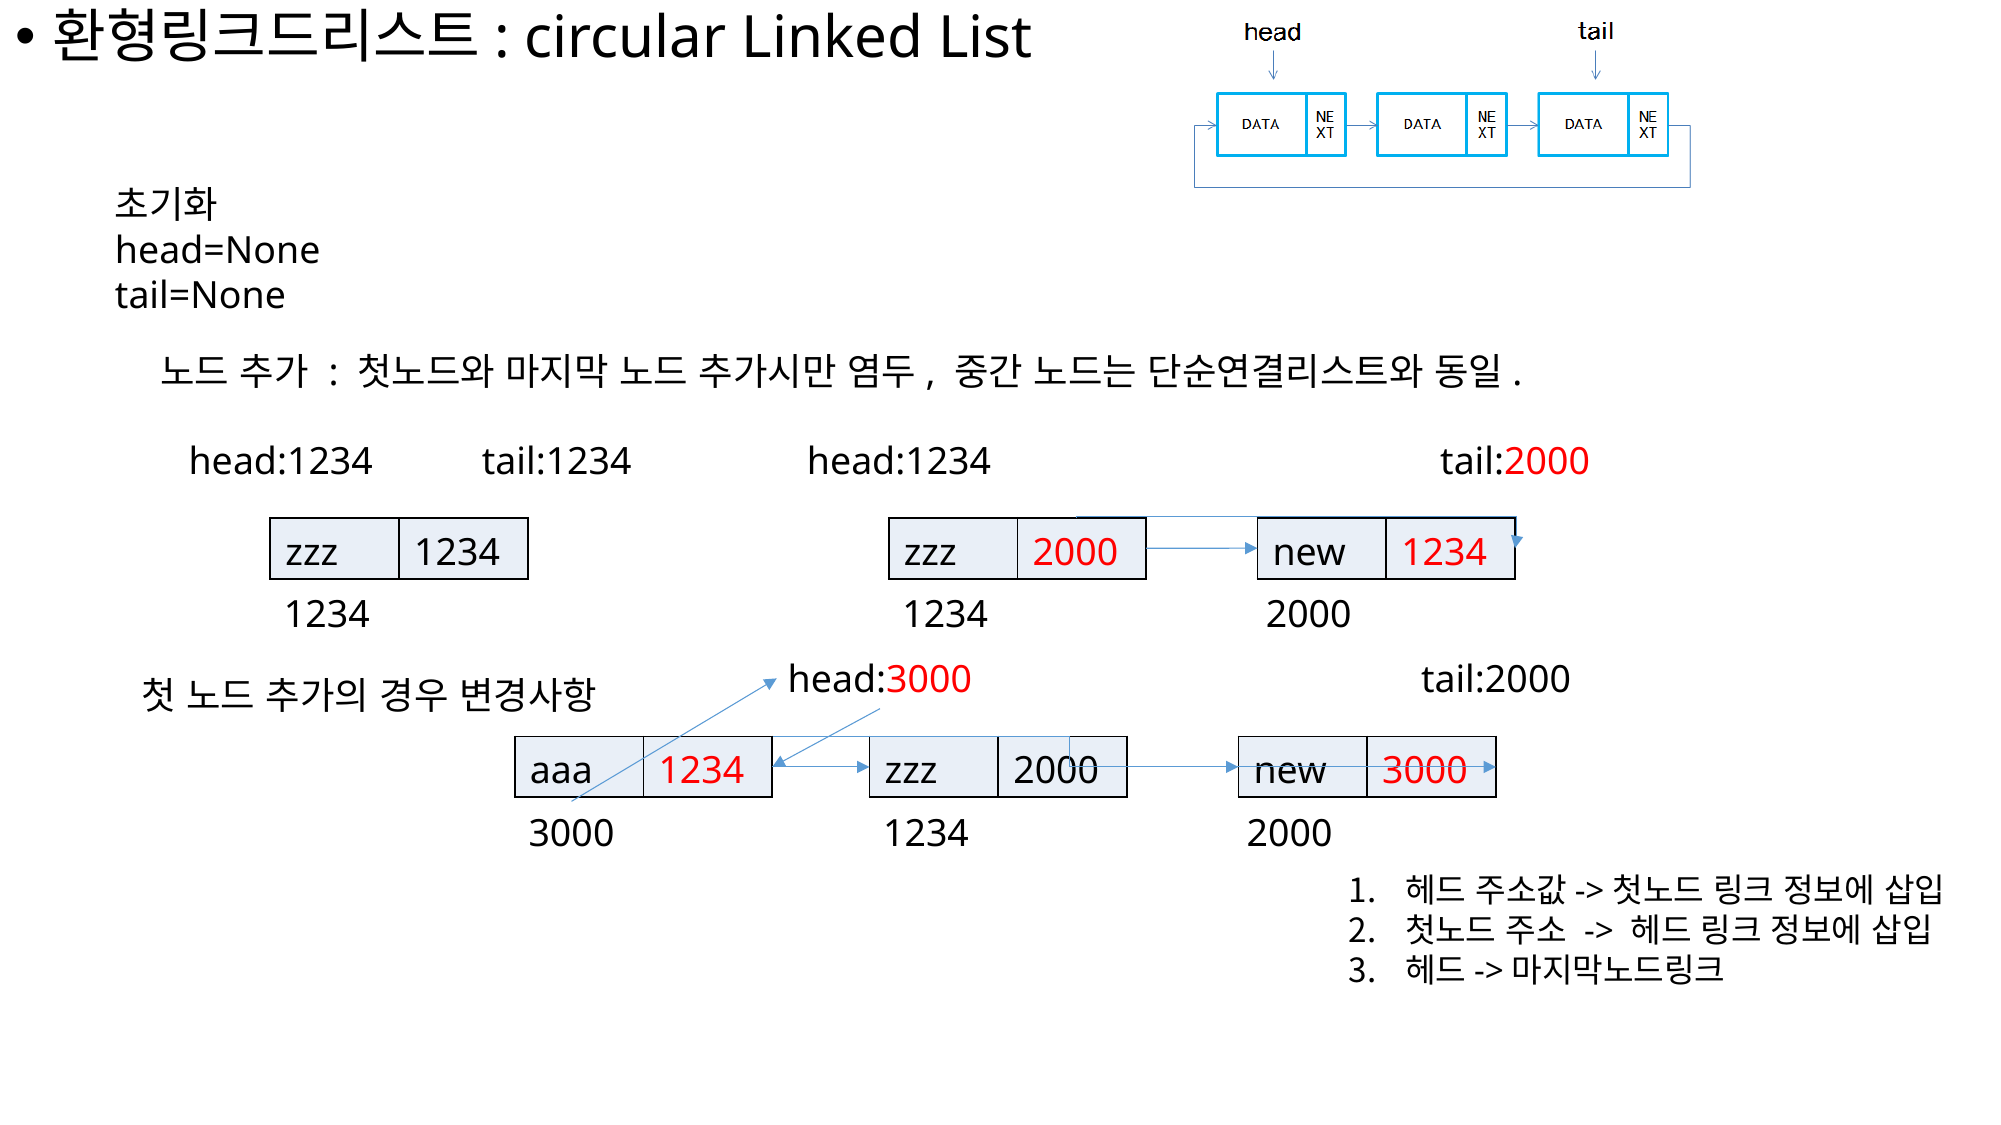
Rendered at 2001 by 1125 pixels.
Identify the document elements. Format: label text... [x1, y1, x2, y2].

table_header 3000 [1368, 767, 1495, 796]
text_box 1234 [887, 583, 1004, 643]
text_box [571, 678, 777, 802]
text_box 1234 [868, 801, 984, 862]
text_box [1085, 517, 1516, 549]
table_header zzz [271, 519, 398, 578]
text_box tail:2000 [1406, 648, 1586, 708]
table_header zzz [870, 737, 997, 796]
table_header 1234 [400, 519, 527, 578]
text_box 헤드 주소값->첫노드 링크 정보에 삽입 첫노드 주소 -> 헤드 링크 정보에 삽입 헤드->마지막노드링크 [1334, 861, 1961, 997]
text_box 첫 노드 추가의 경우 변경사항 [126, 664, 613, 725]
picture [1182, 8, 1706, 205]
text_box 1234 [269, 583, 385, 643]
list 환형링크드리스트: circular Linked List [0, 0, 2000, 101]
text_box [777, 708, 880, 767]
text_box 노드 추가 : 첫노드와 마지막 노드 추가시만 염두, 중간 노드는 단순연결리스트와 동일. [145, 340, 1054, 401]
text_box tail:2000 [1425, 429, 1605, 490]
table_header 2000 [1018, 519, 1054, 578]
table_header 2000 [999, 737, 1054, 796]
table_header new [1258, 549, 1385, 578]
text_box head:1234 [173, 429, 388, 490]
text_box head:3000 [772, 648, 987, 708]
text_box head:1234 [792, 429, 1007, 490]
text_box 초기화 head=None tail=None [100, 173, 336, 324]
table_header new [1239, 737, 1366, 766]
table_header 2000 [1085, 737, 1126, 766]
table_header zzz [890, 519, 1017, 578]
table_header 2000 [1085, 549, 1145, 578]
text_box 2000 [1251, 583, 1367, 643]
table_header 2000 [1085, 767, 1126, 796]
text_box 노드 추가 : 첫노드와 마지막 노드 추가시만 염두, 중간 노드는 단순연결리스트와 동일. [1085, 340, 1538, 401]
table_header 1234 [1387, 549, 1514, 578]
text_box tail:1234 [467, 429, 647, 490]
table_header new [1239, 767, 1366, 796]
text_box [1054, 325, 1085, 1125]
table_header 3000 [1368, 737, 1495, 766]
table_header aaa [516, 737, 571, 796]
text_box 3000 [513, 801, 630, 861]
text_box 2000 [1231, 801, 1348, 862]
